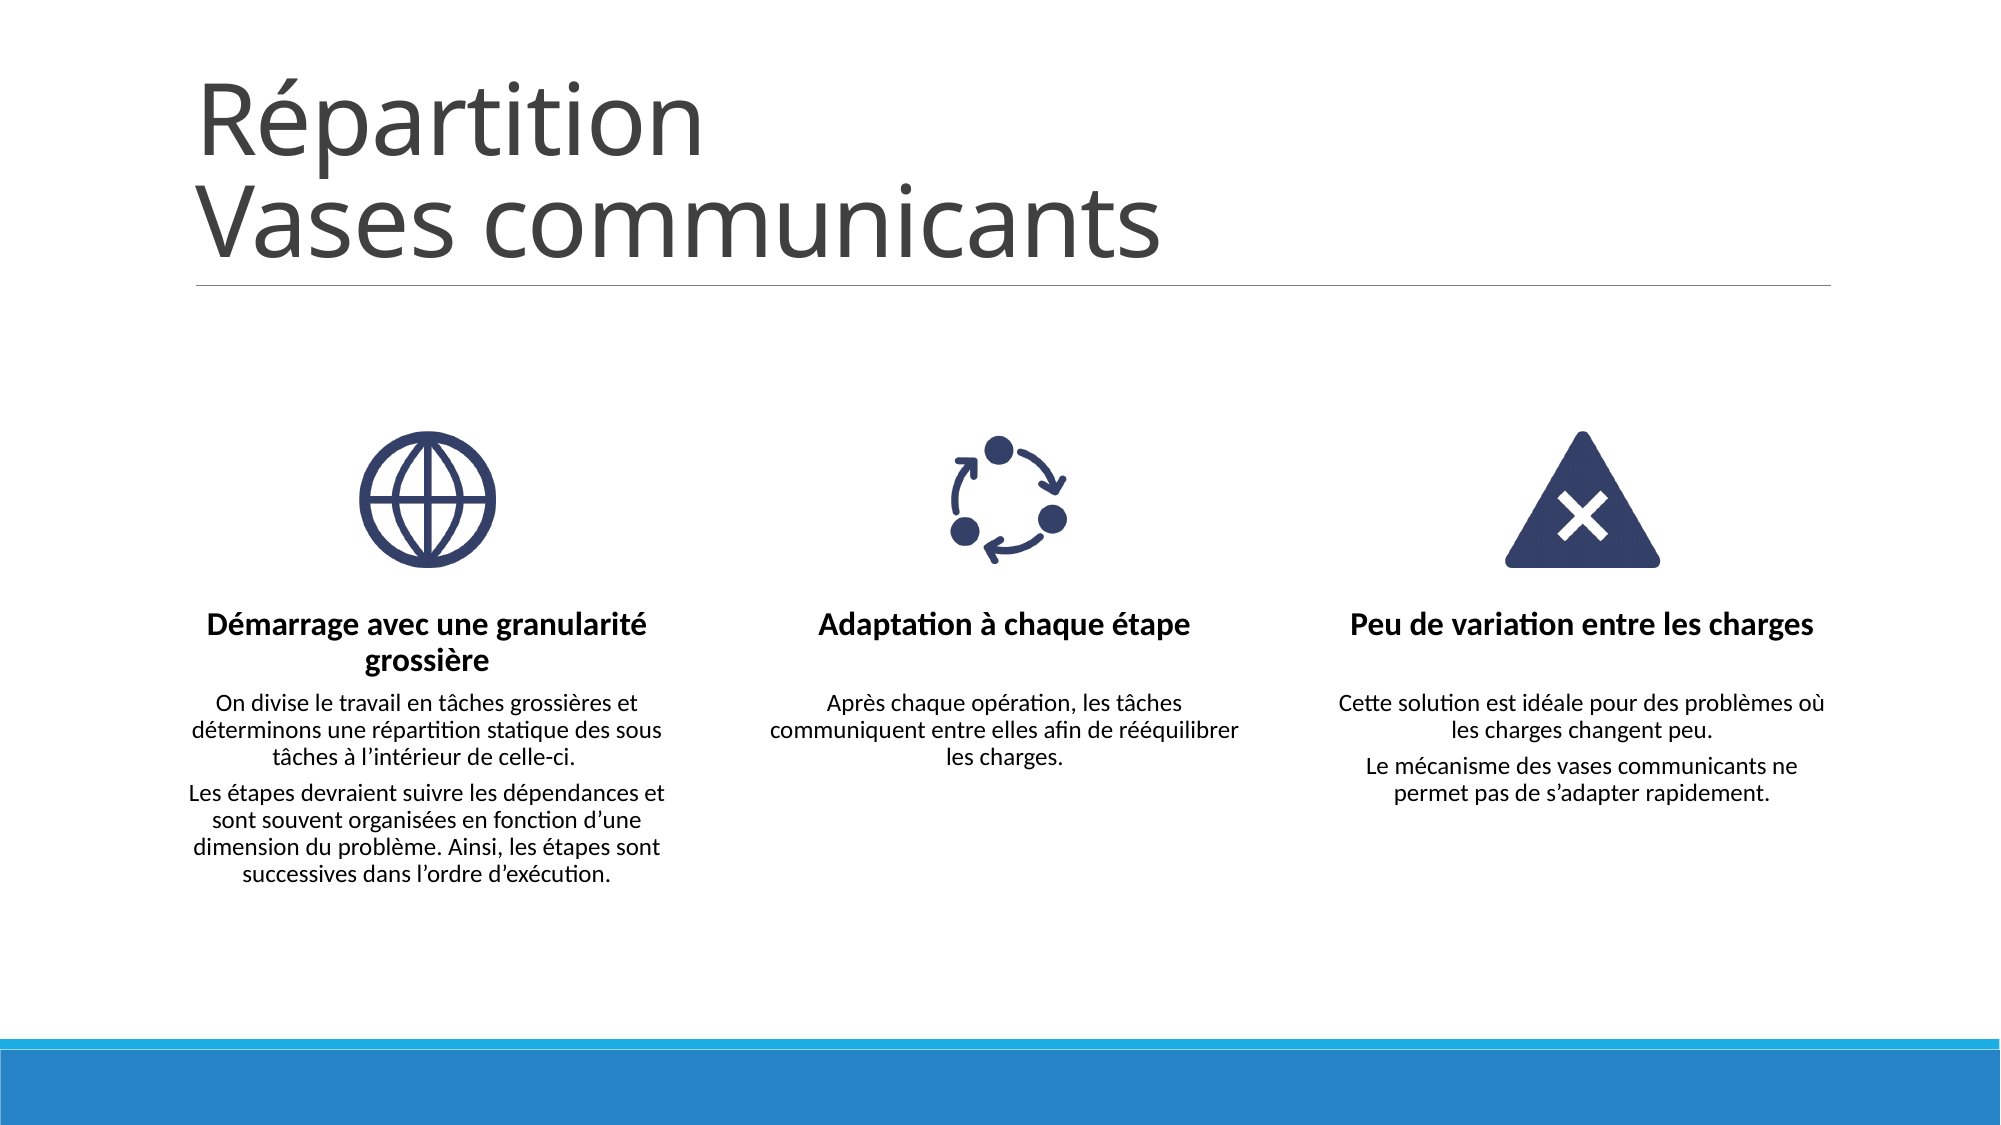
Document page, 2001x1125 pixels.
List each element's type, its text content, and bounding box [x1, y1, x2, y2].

title Répartition Vases communicants [180, 47, 1830, 285]
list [179, 343, 1831, 966]
